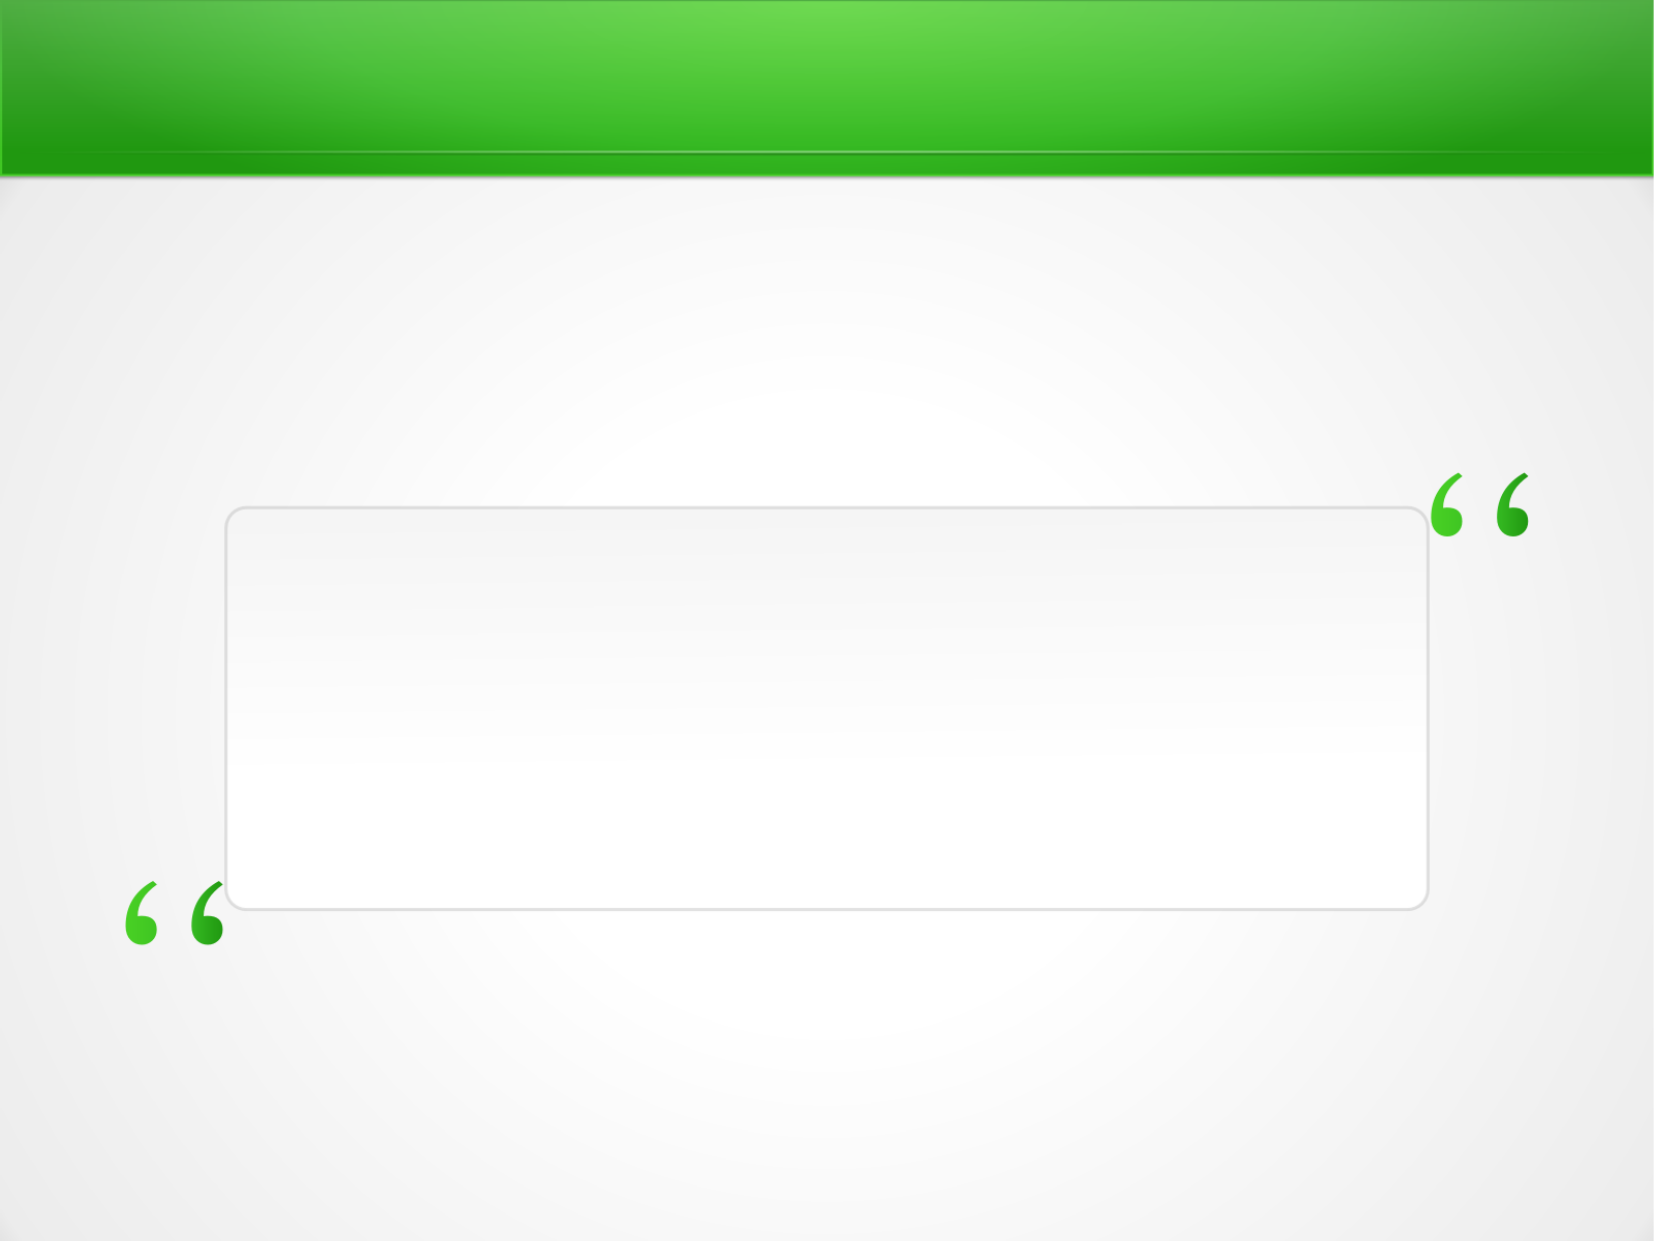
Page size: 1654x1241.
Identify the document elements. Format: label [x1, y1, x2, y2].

text_box [224, 507, 1430, 910]
text_box [82, 11, 1571, 154]
picture [0, 0, 1654, 1241]
